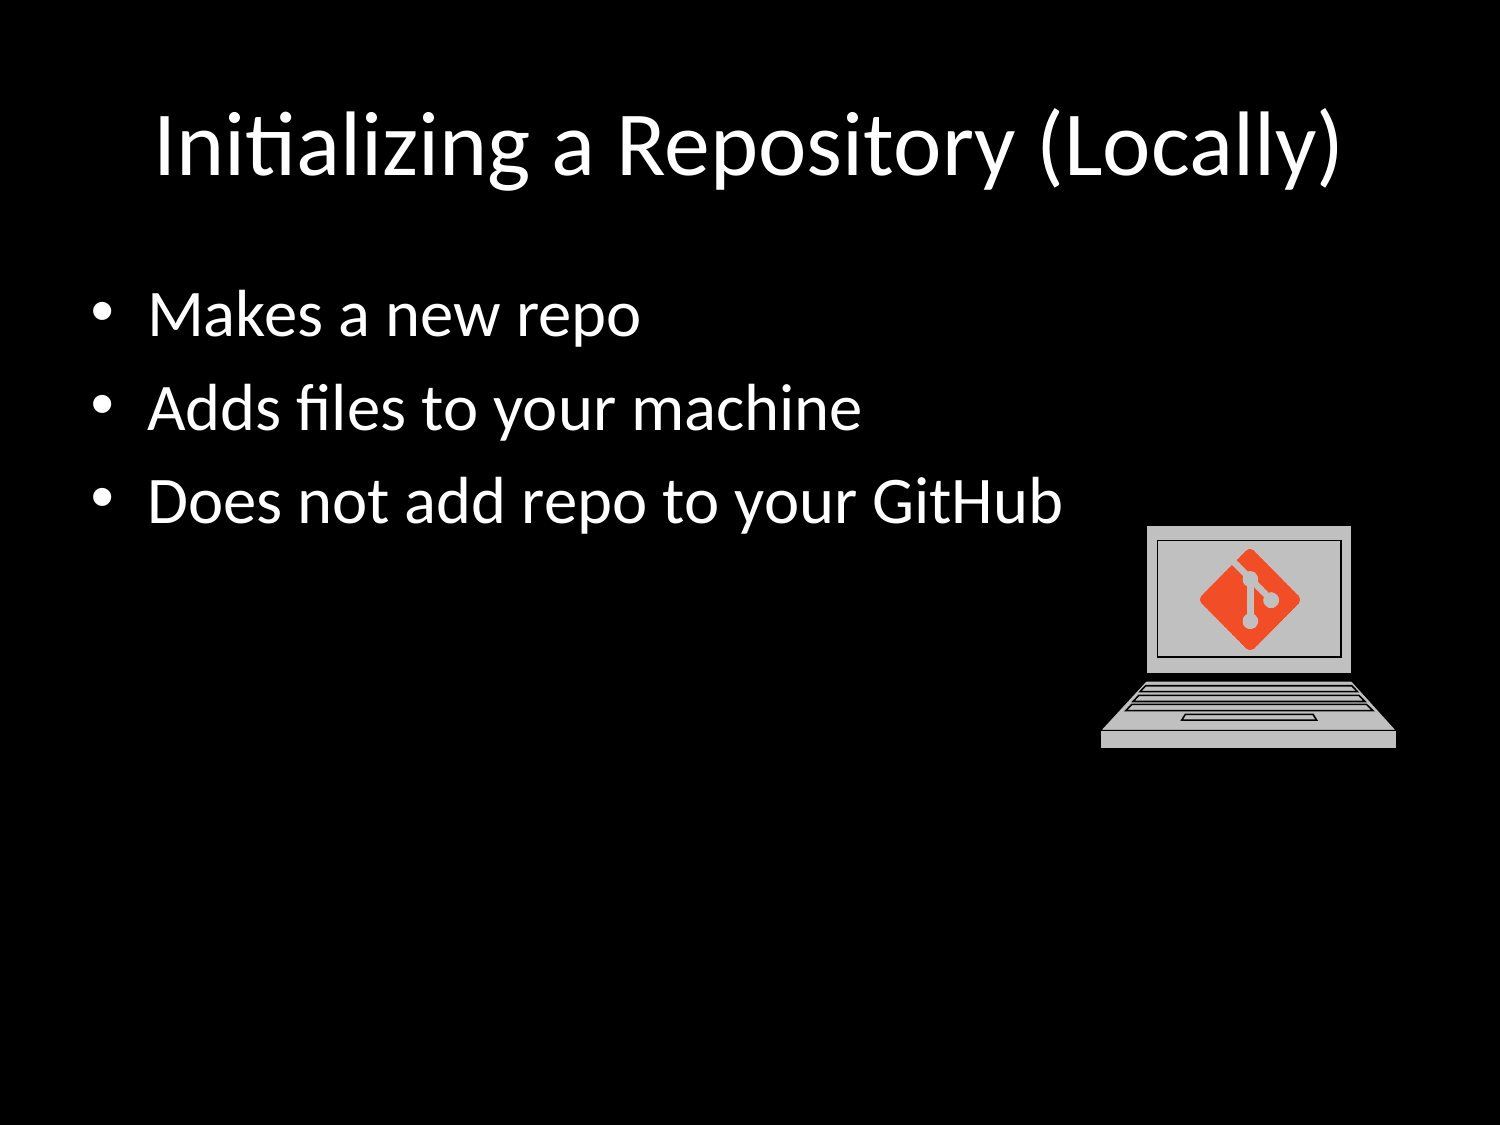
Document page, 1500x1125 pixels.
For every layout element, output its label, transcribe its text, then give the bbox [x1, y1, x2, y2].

list Makes a new repo Adds files to your machine Does not add repo to your GitHub [75, 262, 1426, 589]
title Initializing a Repository (Locally) [75, 45, 1425, 233]
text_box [1099, 524, 1398, 749]
